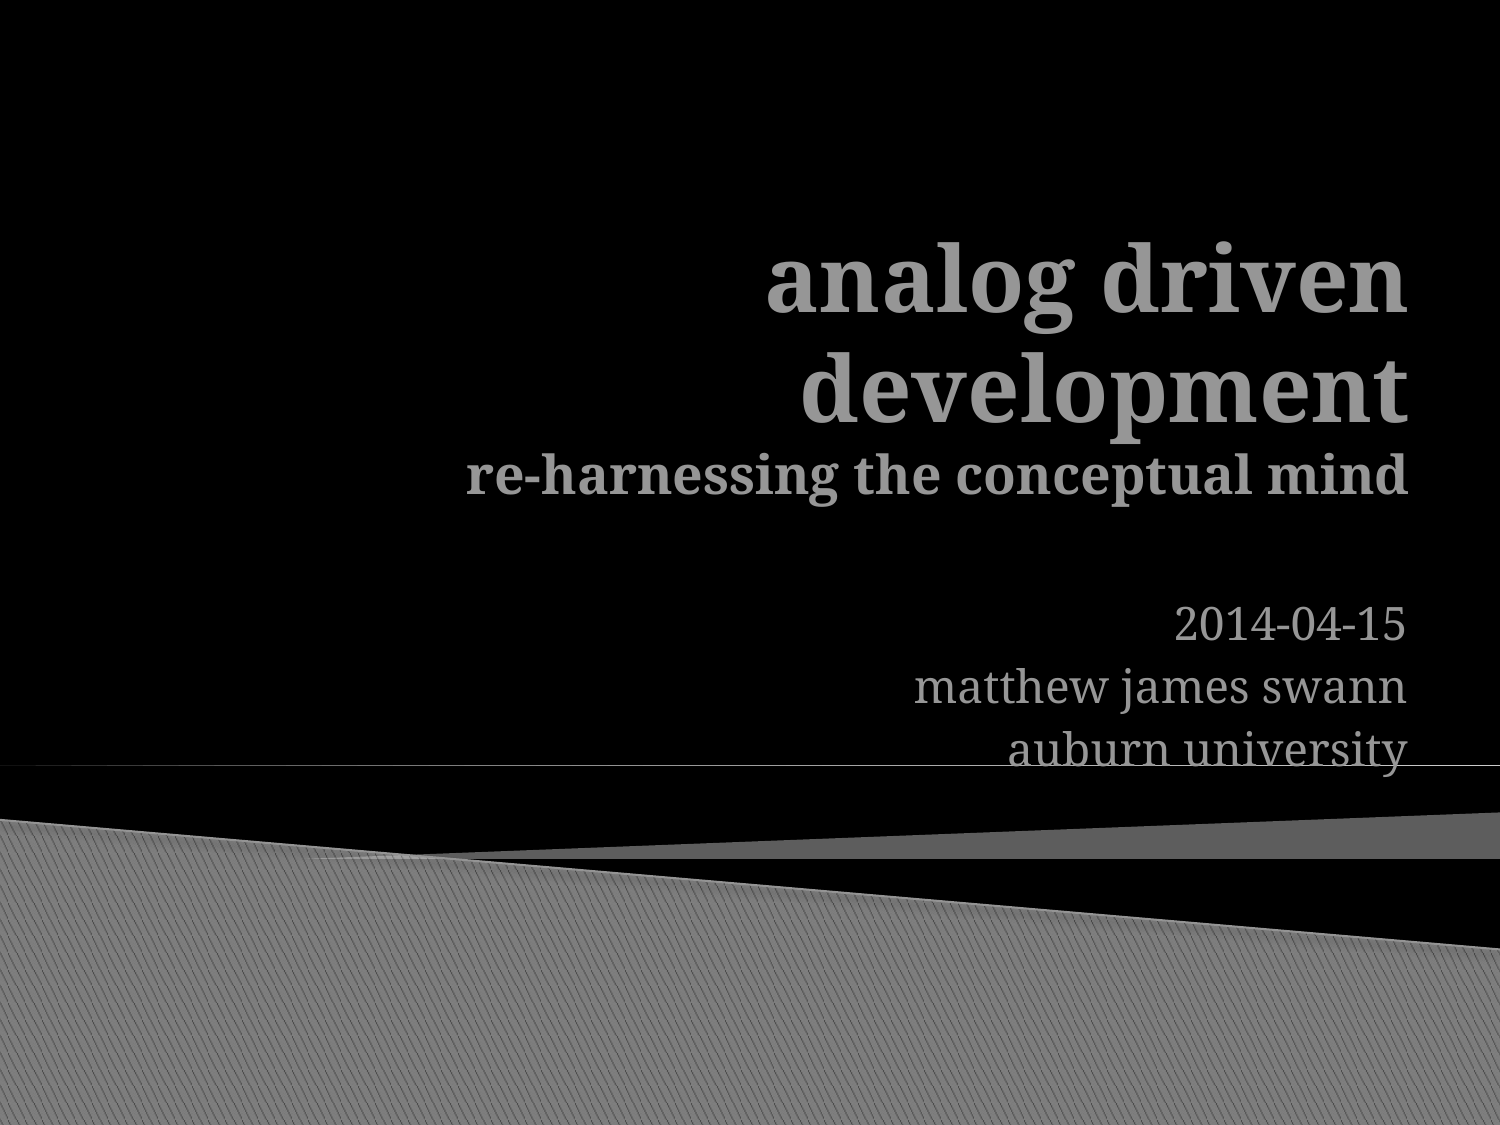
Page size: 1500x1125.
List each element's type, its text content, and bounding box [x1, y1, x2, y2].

subtitle 2014-04-15 matthew james swann auburn university [150, 587, 1425, 785]
title analog driven development re-harnessing the conceptual mind [150, 212, 1425, 513]
picture [0, 821, 1500, 1125]
